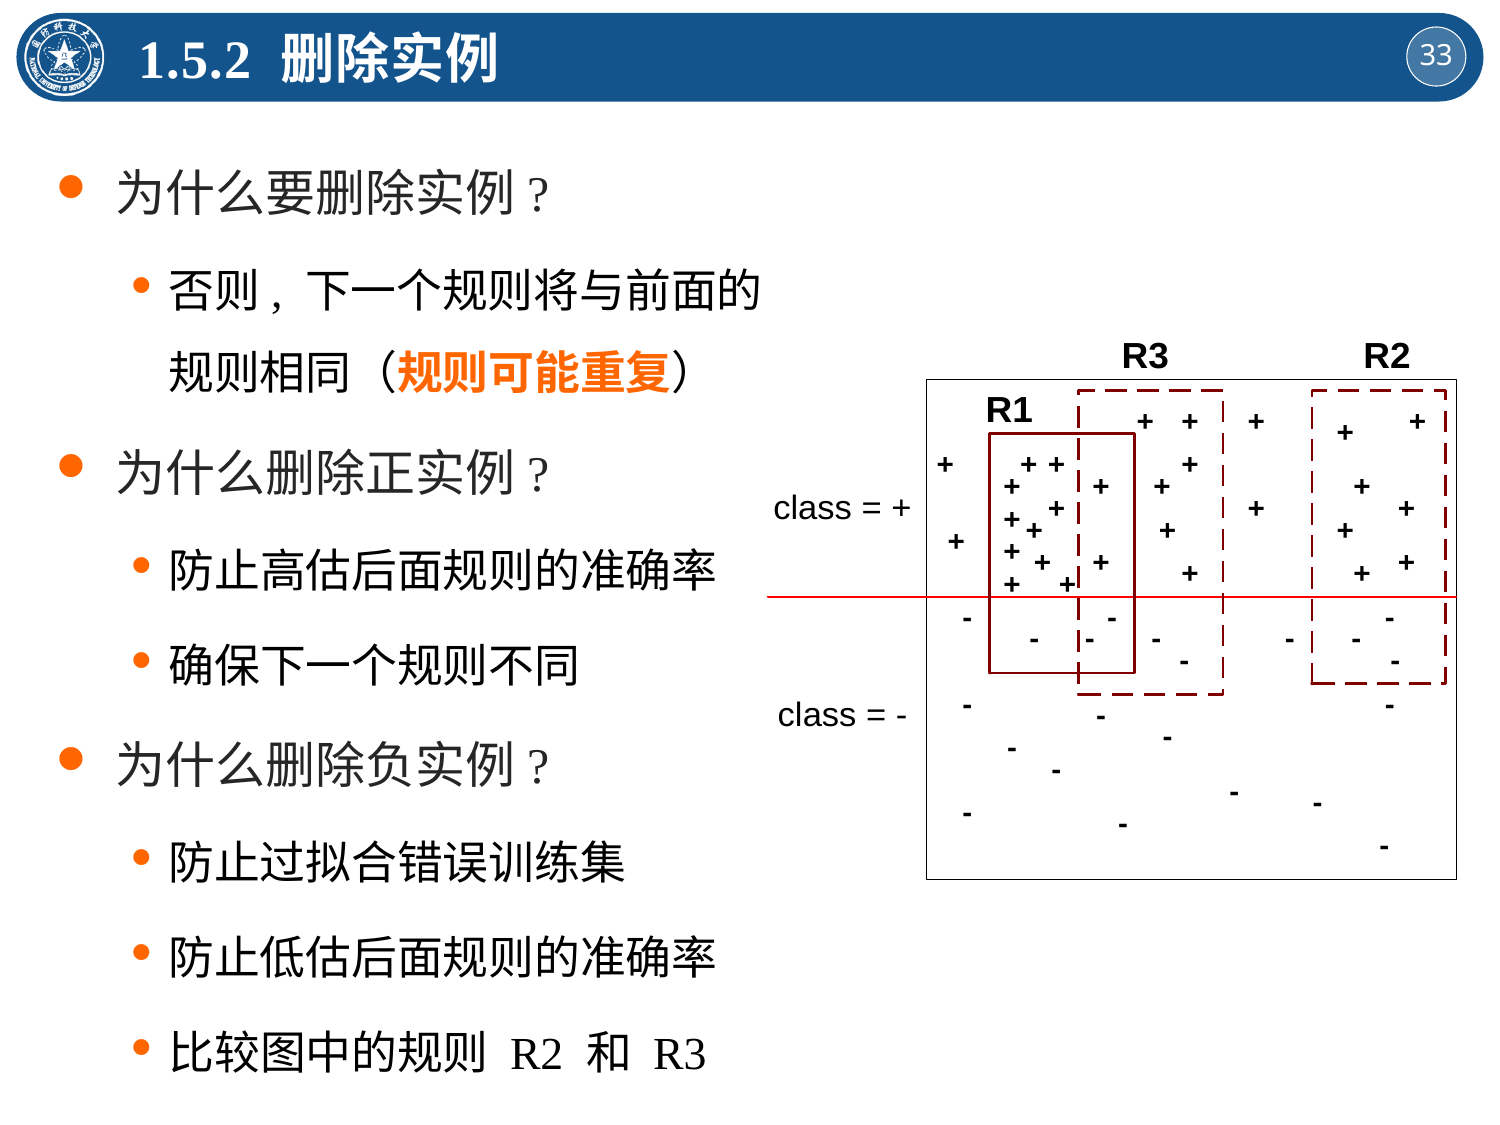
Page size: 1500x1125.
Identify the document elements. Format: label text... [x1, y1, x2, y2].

text_box 1.5.2 删除实例 [123, 17, 1337, 98]
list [765, 328, 1459, 882]
picture [16, 9, 111, 104]
list 为什么要删除实例? 否则, 下一个规则将与前面的规则相同（规则可能重复） 为什么删除正实例? 防止高估后面规则的准确率 确保下一个规则不同 为什么删除负实例? 防止过拟合错误训练集 防止低估后面规则的准确率 比较图中的规则 R2 和 R3 [41, 124, 810, 1087]
